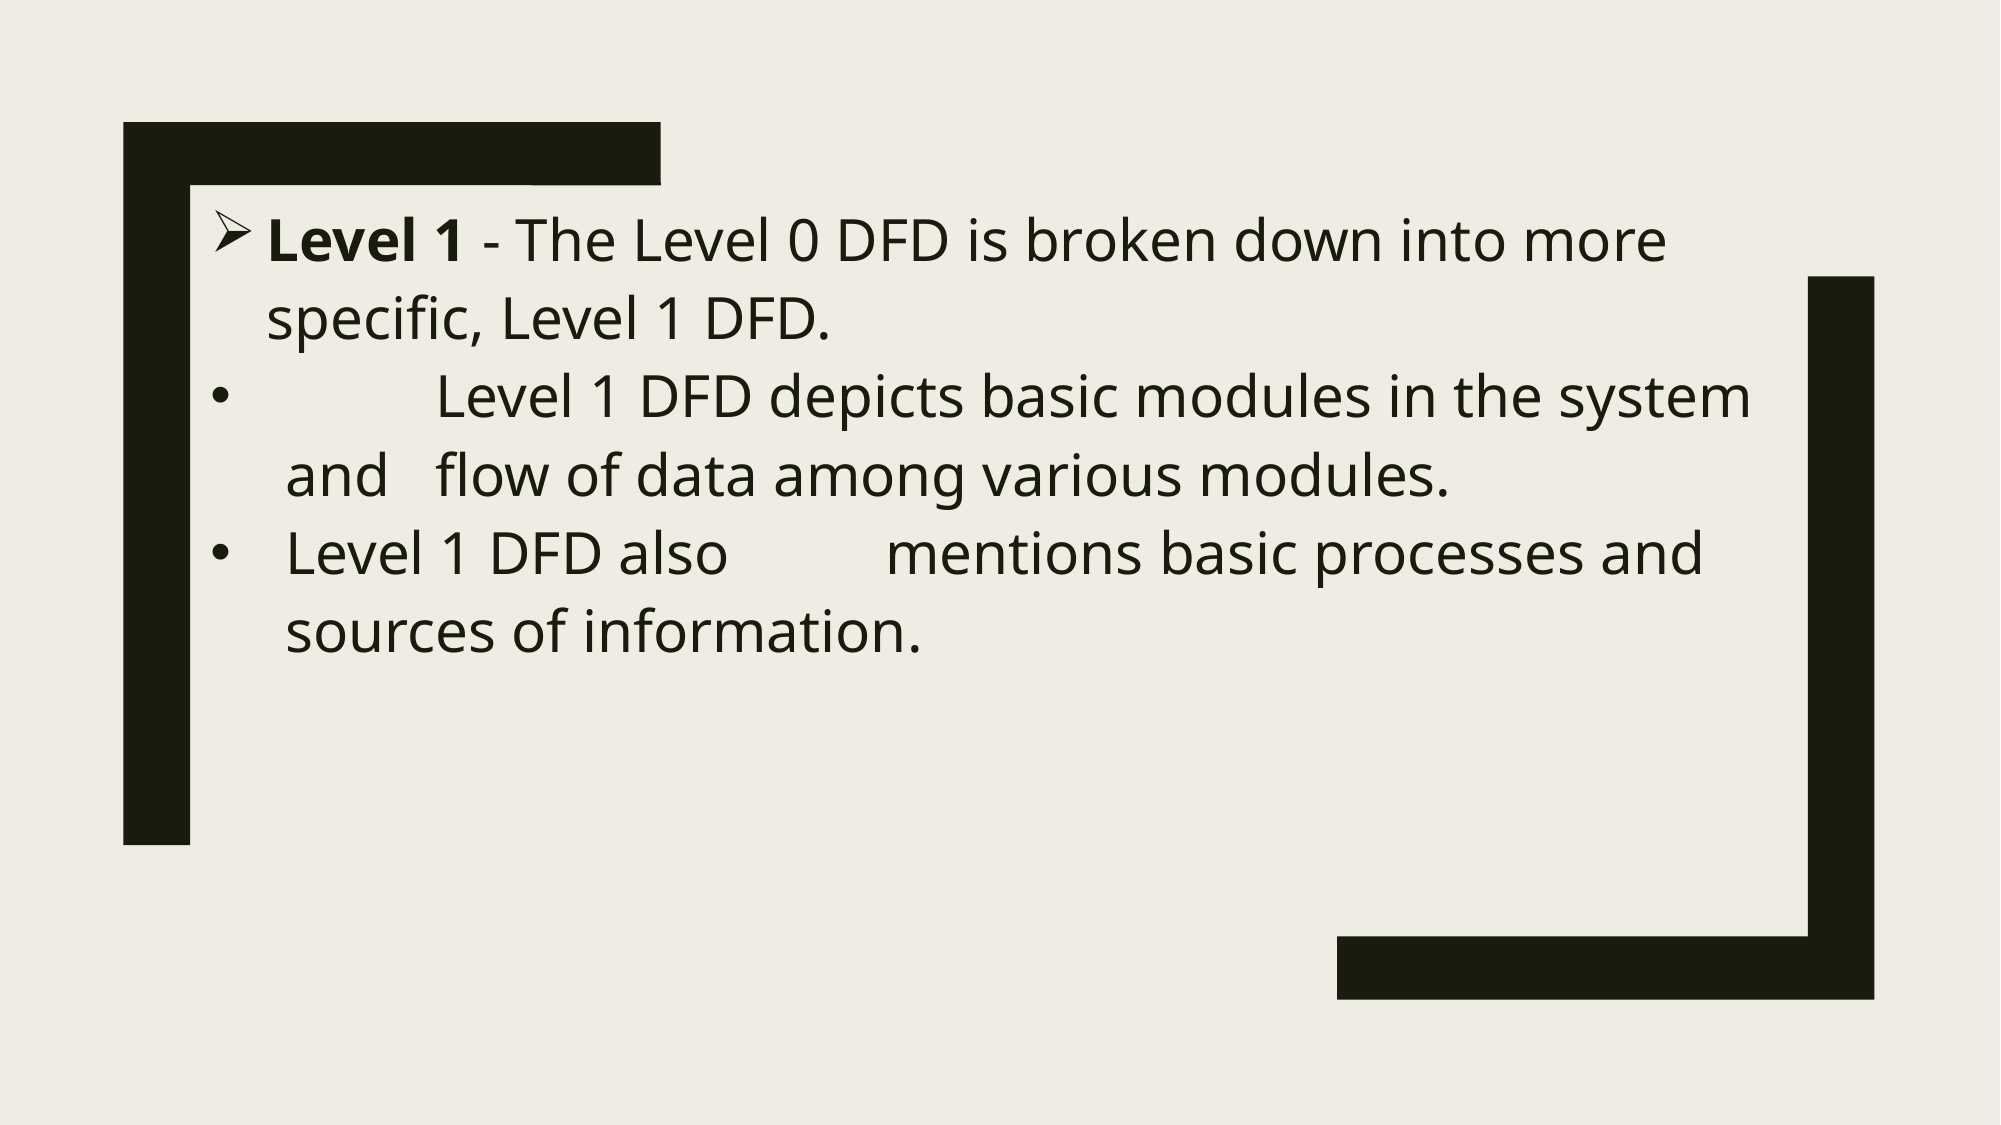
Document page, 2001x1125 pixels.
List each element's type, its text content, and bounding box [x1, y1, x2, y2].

subtitle Level 1 - The Level 0 DFD is broken down into more specific, Level 1 DFD. Level 1 DFD depicts basic modules in the system and flow of data among various modules. Level 1 DFD also mentions basic processes and sources of information. [195, 187, 1787, 932]
